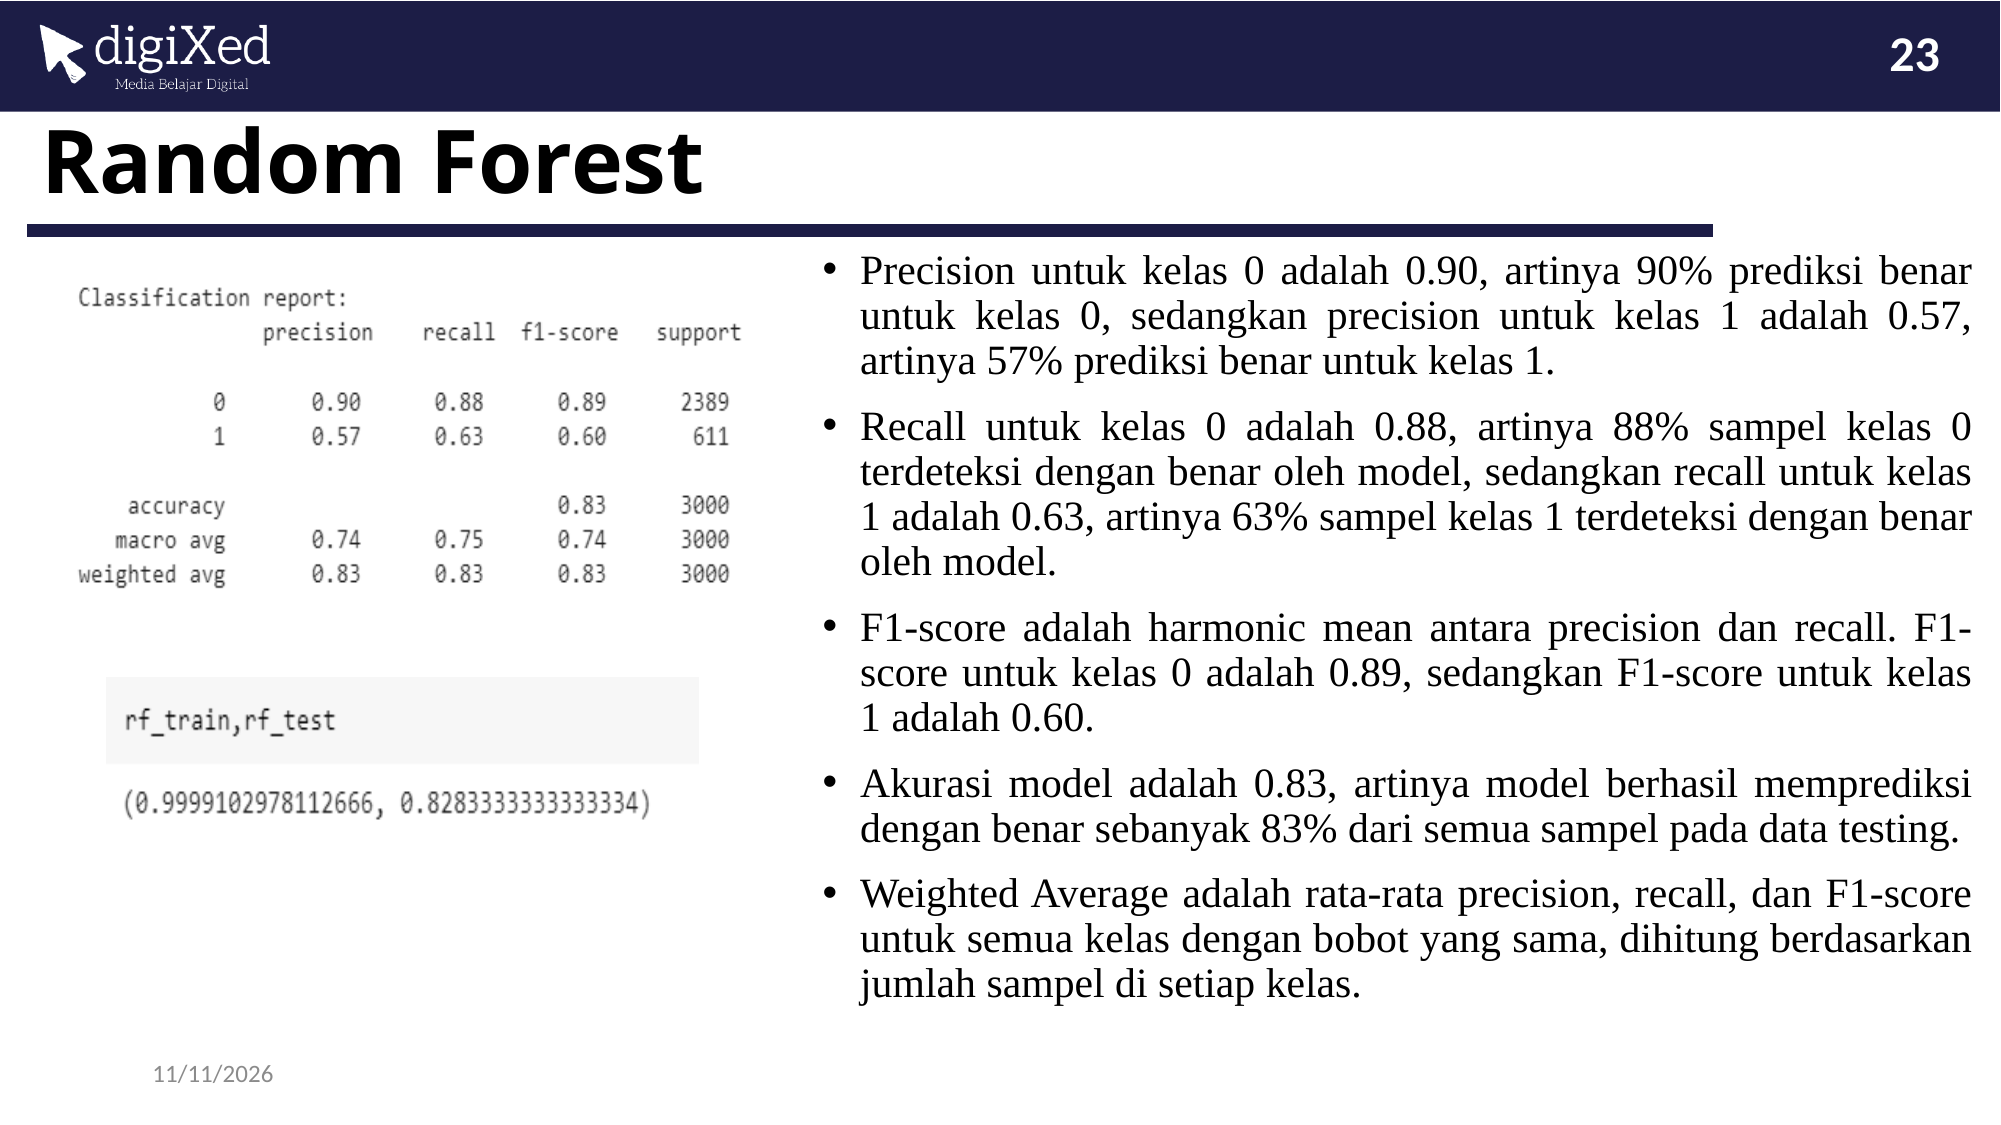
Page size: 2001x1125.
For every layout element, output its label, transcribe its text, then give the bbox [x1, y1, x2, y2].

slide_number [137, 1042, 588, 1103]
list Precision untuk kelas 0 adalah 0.90, artinya 90% prediksi benar untuk kelas 0, sedangkan precision untuk kelas 1 adalah 0.57, artinya 57% prediksi benar untuk kelas 1. Recall untuk kelas 0 adalah 0.88, artinya 88% sampel kelas 0 terdeteksi dengan benar oleh model, sedangkan recall untuk kelas 1 adalah 0.63, artinya 63% sampel kelas 1 terdeteksi dengan benar oleh model. F1-score adalah harmonic mean antara precision dan recall. F1-score untuk kelas 0 adalah 0.89, sedangkan F1-score untuk kelas 1 adalah 0.60. Akurasi model adalah 0.83, artinya model berhasil memprediksi dengan benar sebanyak 83% dari semua sampel pada data testing. Weighted Average adalah rata-rata precision, recall, dan F1-score untuk semua kelas dengan bobot yang sama, dihitung berdasarkan jumlah sampel di setiap kelas. [807, 241, 1989, 955]
title Random Forest [26, 110, 1972, 221]
picture [65, 281, 808, 637]
slide_number 23 [1840, 13, 1989, 90]
picture [106, 677, 699, 869]
picture [28, 9, 280, 100]
